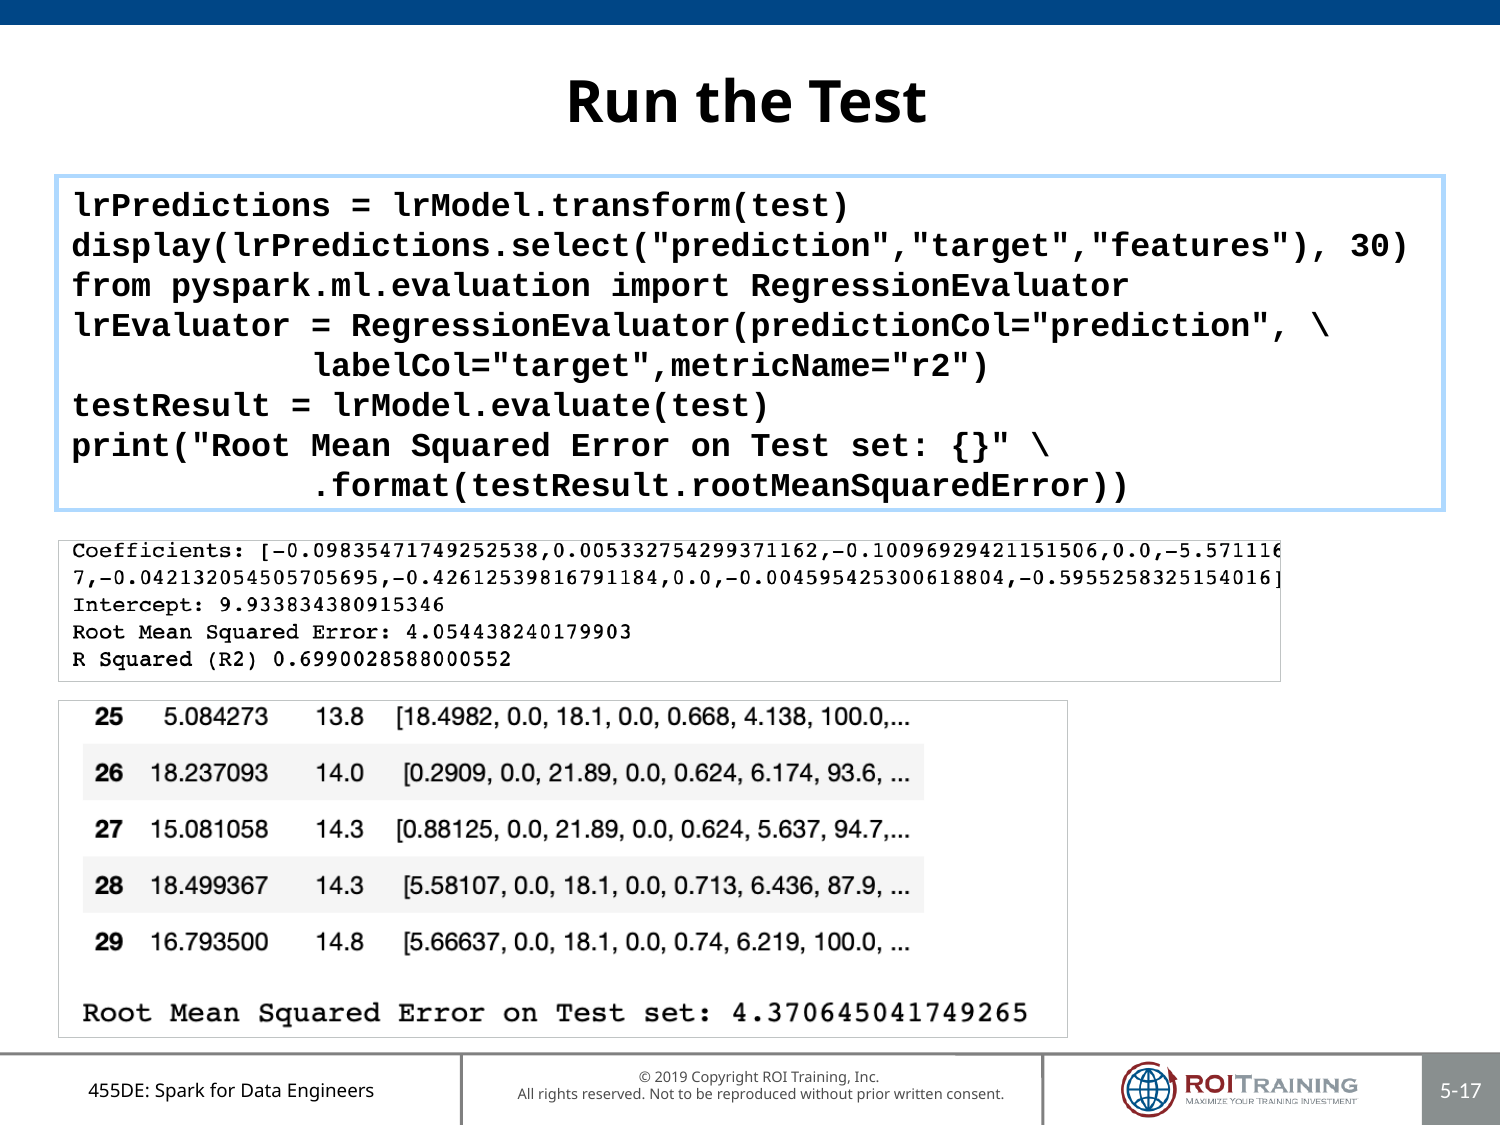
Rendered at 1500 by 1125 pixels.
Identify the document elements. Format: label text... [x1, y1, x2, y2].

picture [1113, 1060, 1362, 1118]
picture [58, 700, 1068, 1039]
text_box lrPredictions = lrModel.transform(test) display(lrPredictions.select("prediction","target","features"), 30) from pyspark.ml.evaluation import RegressionEvaluator lrEvaluator = RegressionEvaluator(predictionCol="prediction", \ labelCol="target",metricName="r2") testResult = lrModel.evaluate(test) print("Root Mean Squared Error on Test set: {}" \ .format(testResult.rootMeanSquaredError)) [56, 175, 1444, 511]
title Run the Test [172, 47, 1322, 151]
picture [58, 540, 1281, 682]
